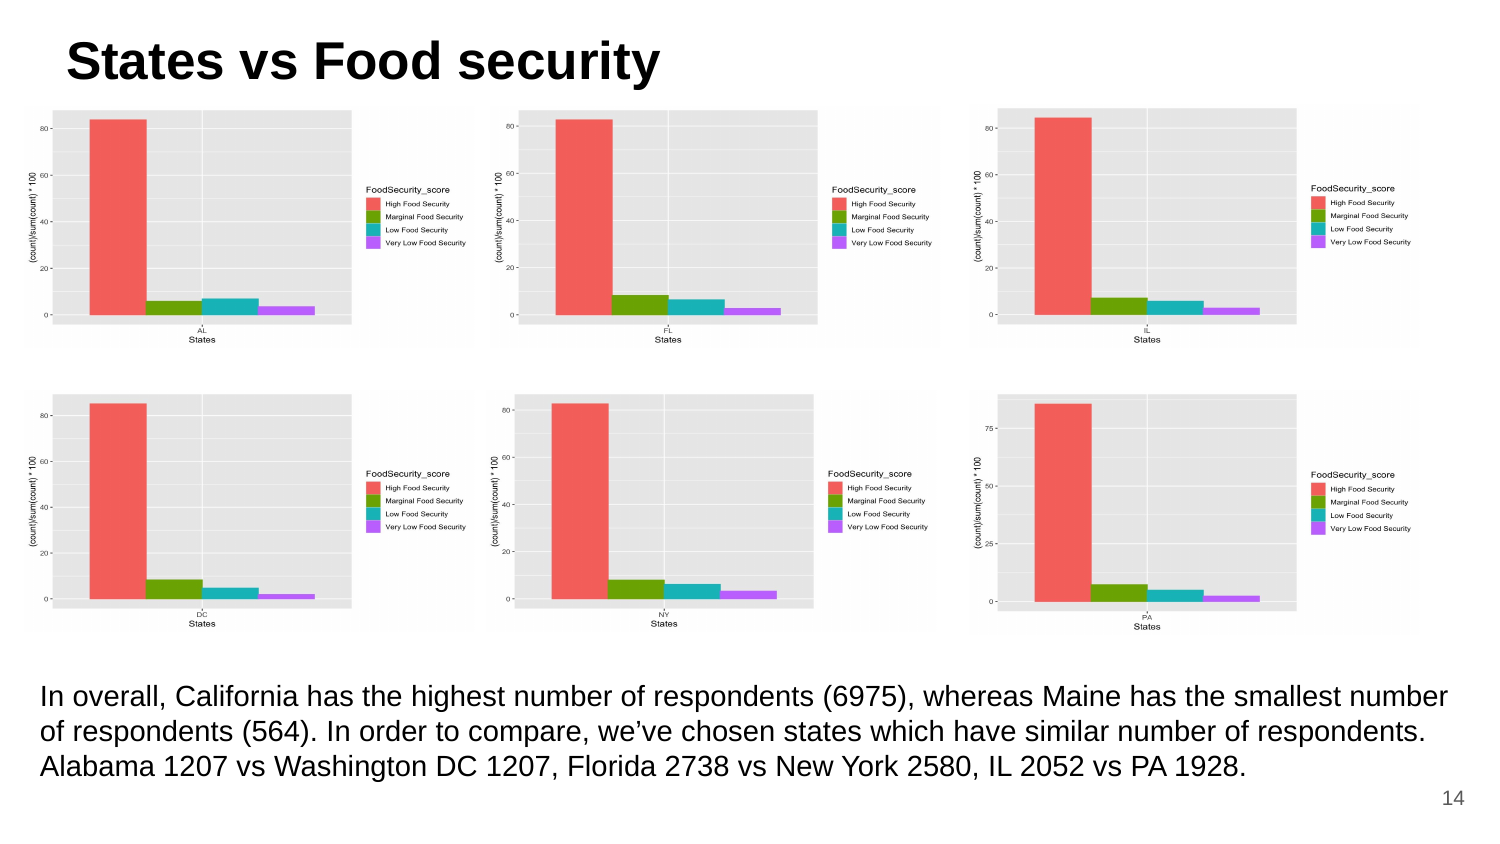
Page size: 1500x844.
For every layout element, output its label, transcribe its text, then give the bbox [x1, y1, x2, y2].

title States vs Food security [51, 11, 1449, 106]
slide_number ‹#› [1389, 764, 1480, 830]
text_box In overall, California has the highest number of respondents (6975), whereas Maine has the smallest number of respondents (564). In order to compare, we’ve chosen states which have similar number of respondents. Alabama 1207 vs Washington DC 1207, Florida 2738 vs New York 2580, IL 2052 vs PA 1928. [24, 662, 1475, 833]
picture [24, 390, 475, 632]
picture [969, 104, 1420, 348]
picture [490, 106, 941, 348]
picture [969, 390, 1420, 635]
picture [24, 106, 475, 348]
picture [485, 390, 937, 632]
